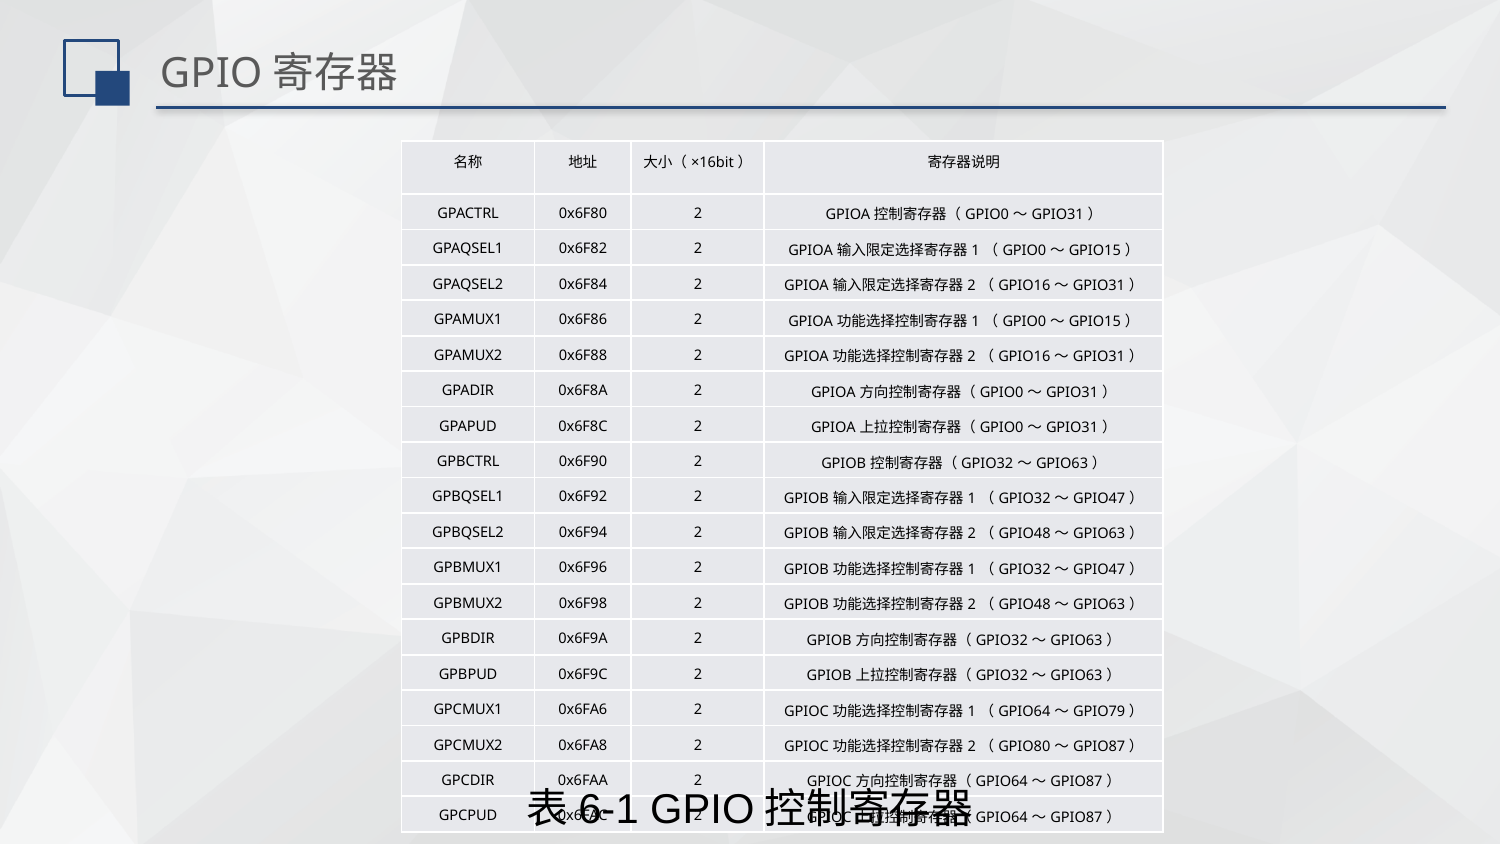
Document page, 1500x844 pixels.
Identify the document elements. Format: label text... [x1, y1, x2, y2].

table_cell 0x6F92 [535, 478, 630, 512]
table_cell GPIOB功能选择控制寄存器2（GPIO48～GPIO63） [765, 585, 1162, 618]
table_cell 2 [632, 372, 763, 406]
table_cell 2 [632, 585, 763, 618]
table_cell GPIOB方向控制寄存器（GPIO32～GPIO63） [765, 620, 1162, 654]
table_cell 0x6F82 [535, 230, 630, 264]
table_cell GPBMUX2 [402, 585, 534, 618]
table_cell GPIOC功能选择控制寄存器1（GPIO64～GPIO79） [765, 691, 1162, 725]
table_cell 0x6F94 [535, 514, 630, 547]
table_cell GPIOC上拉控制寄存器（GPIO64～GPIO87） [989, 797, 1162, 831]
table_cell GPAMUX1 [402, 301, 534, 335]
table_cell 2 [632, 230, 763, 264]
table_cell GPBQSEL2 [402, 514, 534, 547]
table_cell 0x6F9C [535, 656, 630, 689]
table_cell GPADIR [402, 372, 534, 406]
table_cell 2 [632, 337, 763, 370]
table_cell 2 [632, 549, 763, 583]
table_cell 0x6F96 [535, 549, 630, 583]
table_cell GPCMUX1 [402, 691, 534, 725]
table_cell GPIOB功能选择控制寄存器1（GPIO32～GPIO47） [765, 549, 1162, 583]
table_cell GPIOA方向控制寄存器（GPIO0～GPIO31） [765, 372, 1162, 406]
table_cell 2 [632, 195, 763, 229]
table_cell GPIOA上拉控制寄存器（GPIO0～GPIO31） [765, 407, 1162, 441]
table_cell 2 [632, 726, 763, 760]
table_cell GPAMUX2 [402, 337, 534, 370]
table_cell GPIOB上拉控制寄存器（GPIO32～GPIO63） [765, 656, 1162, 689]
table_cell 0x6F86 [535, 301, 630, 335]
title GPIO寄存器 [148, 43, 1117, 99]
table_cell GPAQSEL2 [402, 266, 534, 299]
table_cell GPIOB输入限定选择寄存器1（GPIO32～GPIO47） [765, 478, 1162, 512]
table_cell 0x6FA6 [535, 691, 630, 725]
table_cell 2 [632, 443, 763, 477]
table_cell 2 [632, 620, 763, 654]
table_cell GPIOB控制寄存器（GPIO32～GPIO63） [765, 443, 1162, 477]
table_cell GPCMUX2 [402, 726, 534, 760]
table_cell GPBDIR [402, 620, 534, 654]
table_cell 0x6F90 [535, 443, 630, 477]
table_cell GPBCTRL [402, 443, 534, 477]
table_cell GPIOA功能选择控制寄存器1（GPIO0～GPIO15） [765, 301, 1162, 335]
table_cell GPACTRL [402, 195, 534, 229]
table_cell GPBPUD [402, 656, 534, 689]
table_cell 0x6F9A [535, 620, 630, 654]
table_cell GPIOC功能选择控制寄存器2（GPIO80～GPIO87） [765, 726, 1162, 760]
table_cell 0x6F80 [535, 195, 630, 229]
table_cell GPIOB输入限定选择寄存器2（GPIO48～GPIO63） [765, 514, 1162, 547]
table_cell 0x6F98 [535, 585, 630, 618]
table_header 寄存器说明 [765, 142, 1162, 193]
table_cell GPIOA输入限定选择寄存器2（GPIO16～GPIO31） [765, 266, 1162, 299]
table_cell GPBMUX1 [402, 549, 534, 583]
table_cell GPIOA功能选择控制寄存器2（GPIO16～GPIO31） [765, 337, 1162, 370]
table_cell 0x6FA8 [535, 726, 630, 760]
table_cell 2 [632, 656, 763, 689]
table_header 名称 [402, 142, 534, 193]
table_cell 0x6F84 [535, 266, 630, 299]
table_cell GPCDIR [402, 762, 534, 795]
table_cell GPAPUD [402, 407, 534, 441]
table_cell GPIOA控制寄存器（GPIO0～GPIO31） [765, 195, 1162, 229]
table_header 地址 [535, 142, 630, 193]
table_cell 2 [632, 301, 763, 335]
table_header 大小（×16bit） [632, 142, 763, 193]
table_cell 2 [632, 407, 763, 441]
table_cell 2 [632, 514, 763, 547]
table_cell GPIOA输入限定选择寄存器1（GPIO0～GPIO15） [765, 230, 1162, 264]
table_cell 0x6F8C [535, 407, 630, 441]
table_cell 2 [632, 478, 763, 512]
picture [0, 0, 1500, 844]
table_cell 0x6F8A [535, 372, 630, 406]
table_cell GPAQSEL1 [402, 230, 534, 264]
table_cell 0x6F88 [535, 337, 630, 370]
table_cell GPCPUD [402, 797, 511, 831]
table_cell GPBQSEL1 [402, 478, 534, 512]
text_box 表6-1 GPIO控制寄存器 [511, 764, 989, 840]
table_cell GPIOC方向控制寄存器（GPIO64～GPIO87） [765, 762, 1162, 795]
table_cell 2 [632, 266, 763, 299]
table_cell 2 [632, 691, 763, 725]
